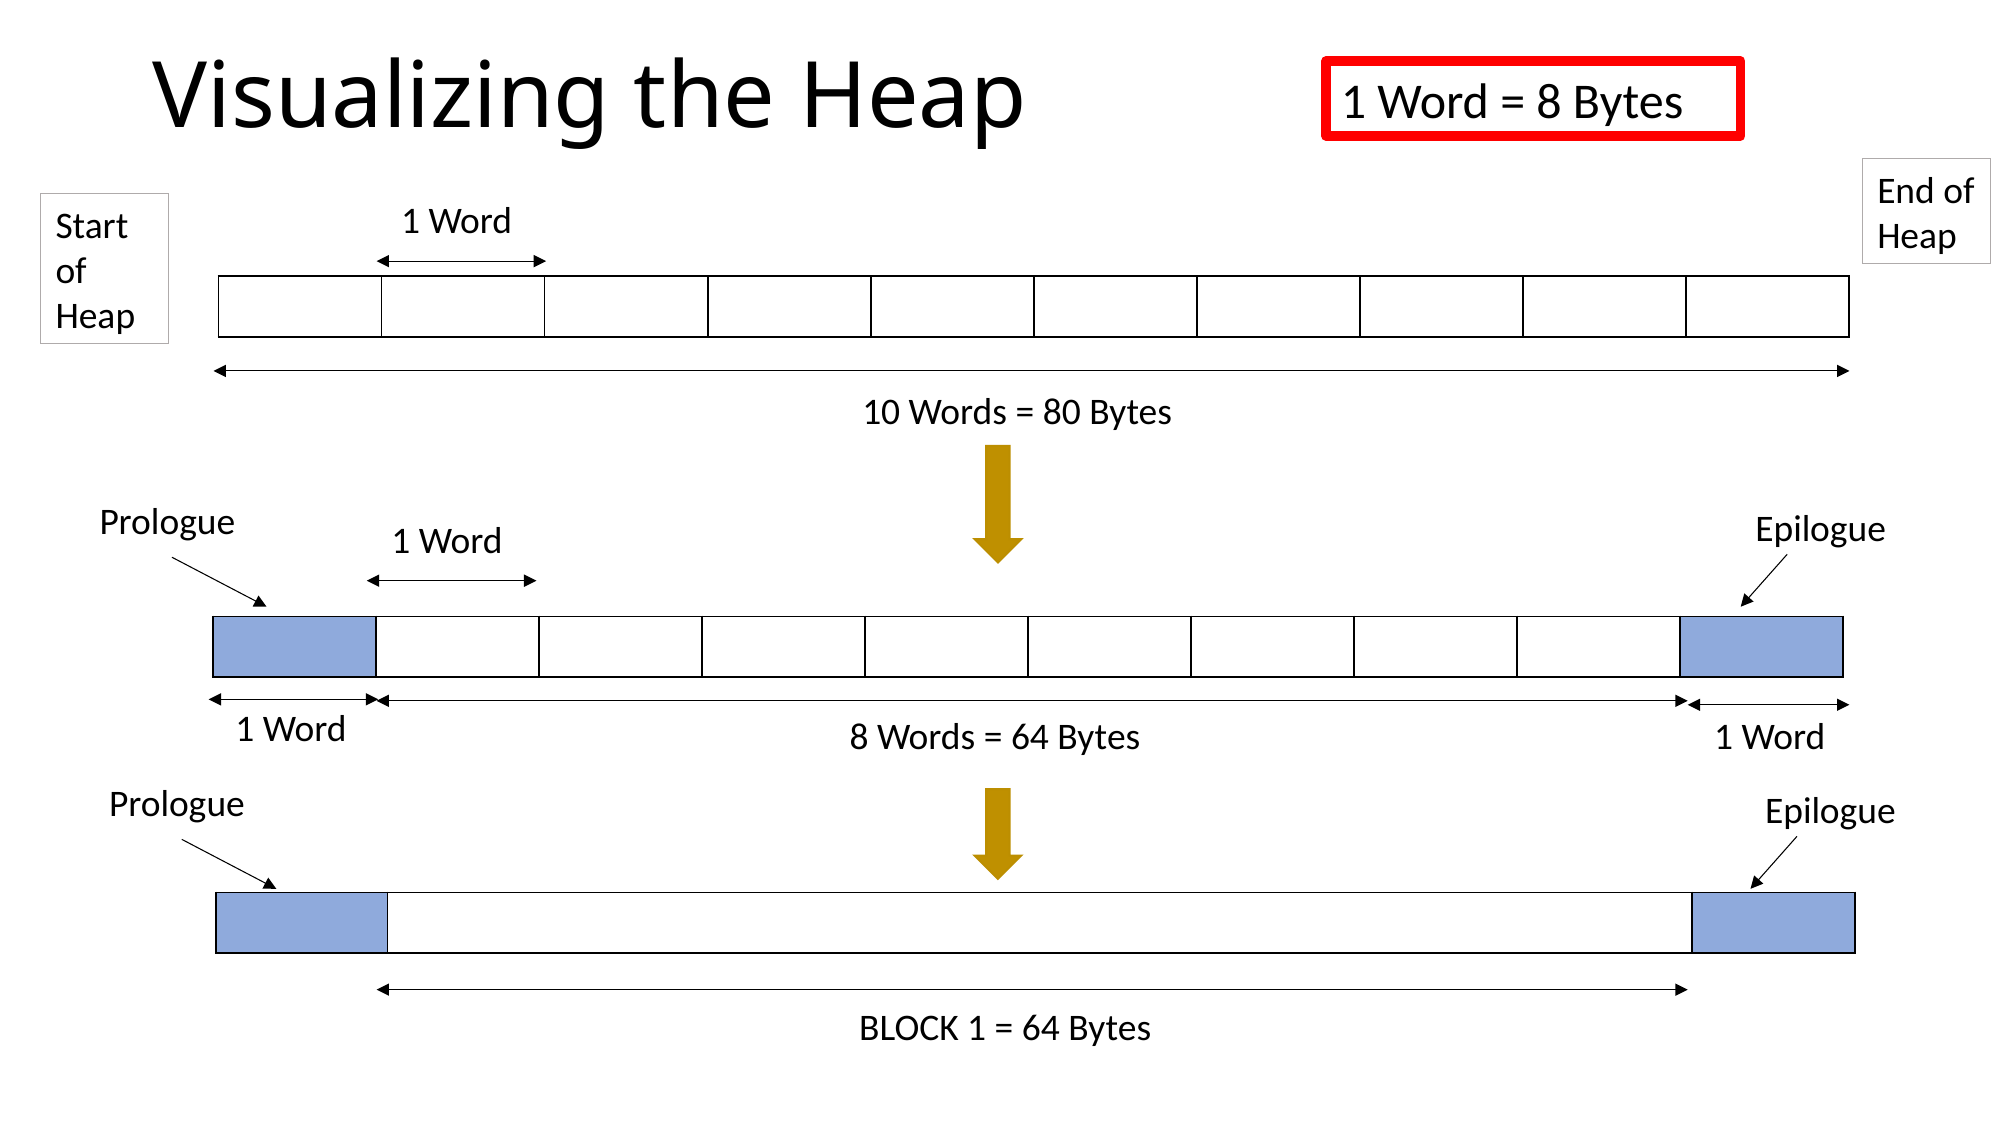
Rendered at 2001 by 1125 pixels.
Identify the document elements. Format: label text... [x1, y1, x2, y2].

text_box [1750, 836, 1798, 889]
table_header [214, 617, 375, 676]
text_box Prologue [94, 771, 269, 832]
table_header [1029, 617, 1190, 676]
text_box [84, 489, 1916, 607]
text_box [181, 839, 277, 889]
table_header [388, 893, 1691, 952]
text_box Start of Heap [40, 193, 169, 344]
table_header [377, 617, 538, 676]
table_header [1355, 617, 1516, 676]
title Visualizing the Heap [137, 1, 1863, 194]
table_header [866, 617, 1027, 676]
text_box 8 Words = 64 Bytes [834, 704, 1208, 765]
text_box 1 Word [220, 700, 371, 757]
text_box Epilogue [1750, 778, 1925, 839]
table_header [1518, 617, 1679, 676]
text_box [972, 788, 1024, 881]
table_header [703, 617, 864, 676]
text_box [213, 188, 1850, 371]
table_header [1693, 893, 1854, 952]
text_box 1 Word = 8 Bytes [1326, 61, 1741, 136]
table_header [1681, 617, 1842, 676]
table_header [1192, 617, 1353, 676]
text_box [985, 444, 1011, 489]
text_box 1 Word [1699, 705, 1850, 765]
text_box 10 Words = 80 Bytes [847, 379, 1221, 440]
table_header [217, 893, 387, 952]
text_box End of Heap [1862, 158, 1991, 264]
table_header [540, 617, 701, 676]
text_box BLOCK 1 = 64 Bytes [844, 995, 1173, 1056]
